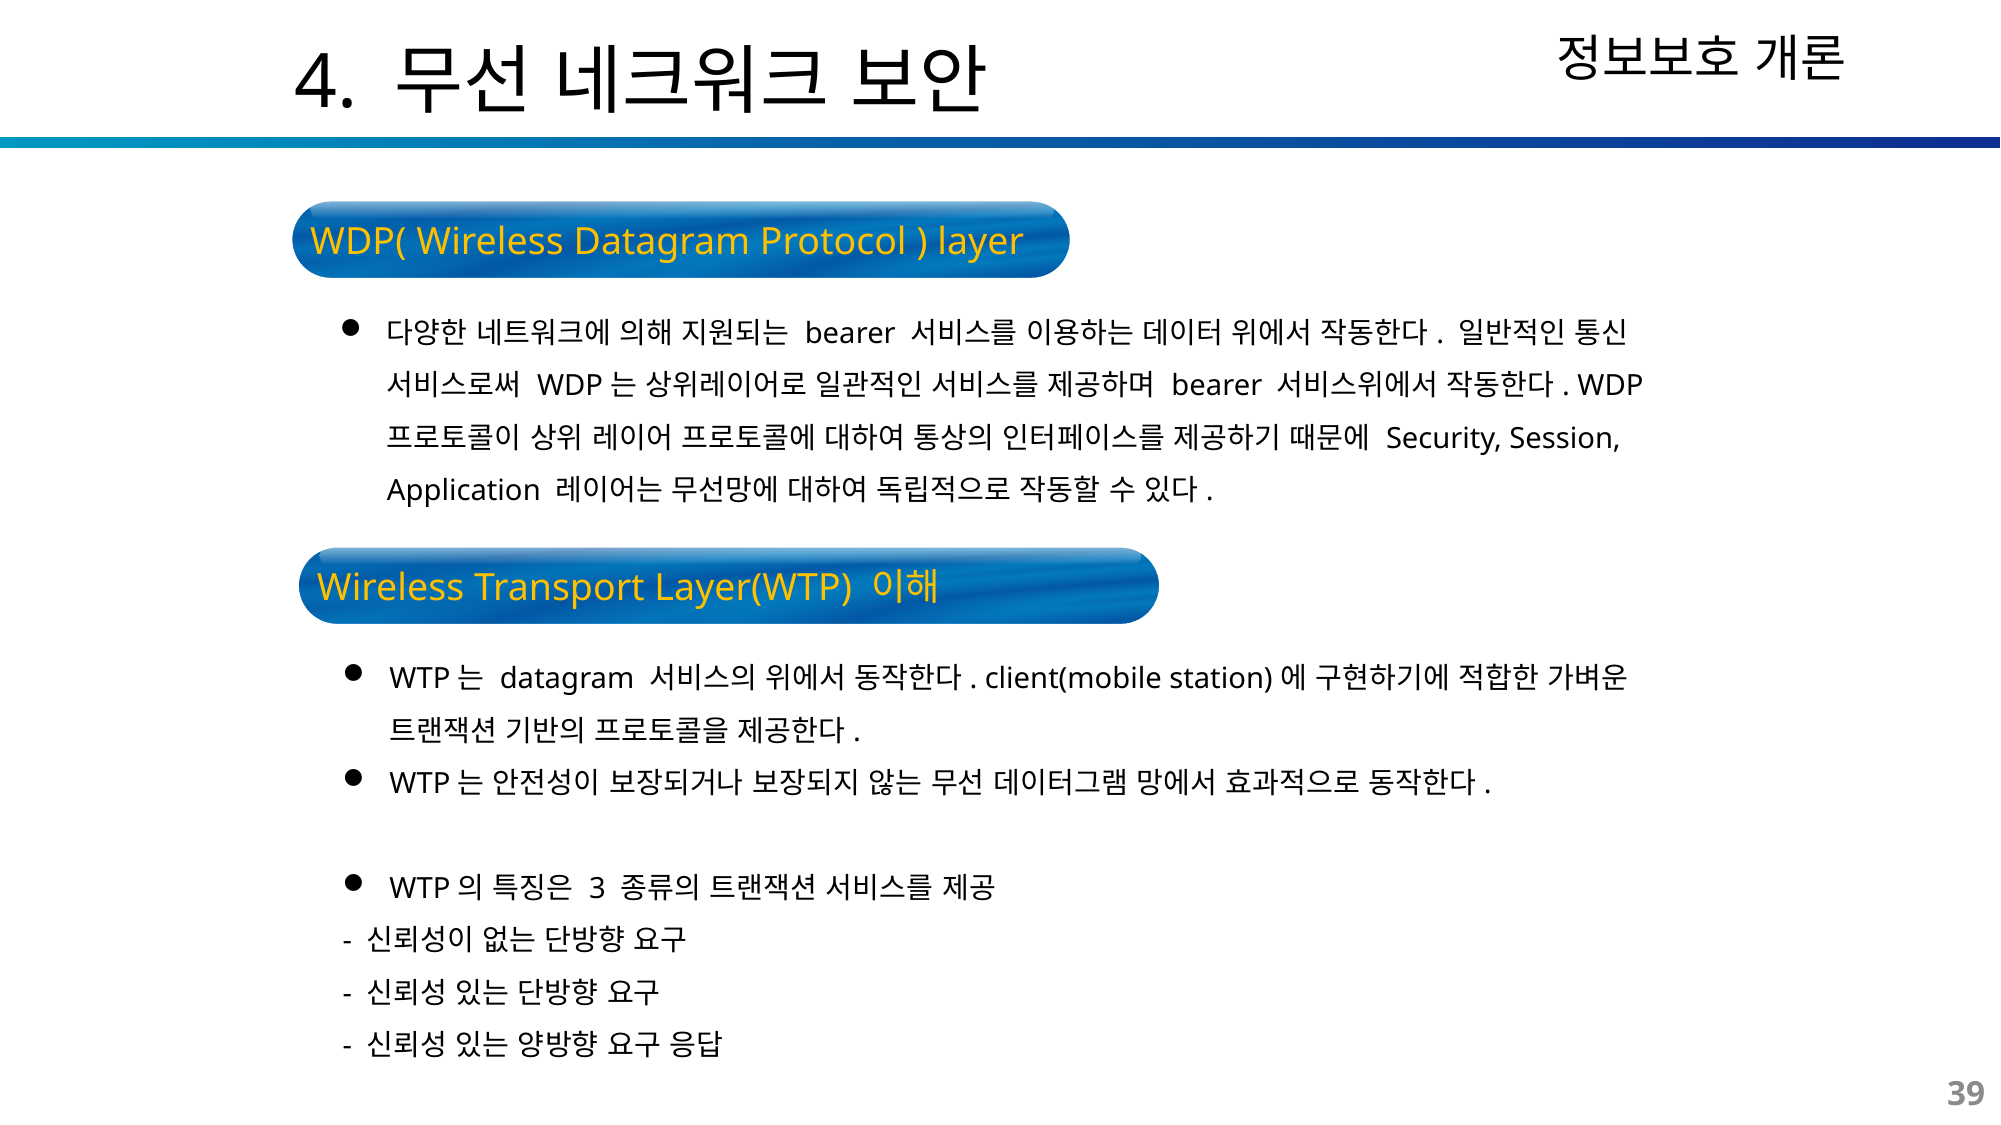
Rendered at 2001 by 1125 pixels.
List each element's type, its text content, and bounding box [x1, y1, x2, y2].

text_box 4. 무선 네크워크 보안 [259, 25, 1721, 175]
text_box 다양한 네트워크에 의해 지원되는 bearer 서비스를 이용하는 데이터 위에서 작동한다. 일반적인 통신 서비스로써 WDP는 상위레이어로 일관적인 서비스를 제공하며 bearer 서비스위에서 작동한다. WDP 프로토콜이 상위 레이어 프로토콜에 대하여 통상의 인터페이스를 제공하기 때문에 Security, Session, Application 레이어는 무선망에 대하여 독립적으로 작동할 수 있다. [325, 289, 1719, 514]
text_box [291, 195, 1071, 284]
picture [1721, 137, 2000, 148]
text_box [297, 541, 1161, 630]
text_box WTP는 datagram 서비스의 위에서 동작한다. client(mobile station)에 구현하기에 적합한 가벼운 트랜잭션 기반의 프로토콜을 제공한다. WTP는 안전성이 보장되거나 보장되지 않는 무선 데이터그램 망에서 효과적으로 동작한다. WTP의 특징은 3 종류의 트랜잭션 서비스를 제공 - 신뢰성이 없는 단방향 요구 - 신뢰성 있는 단방향 요구 - 신뢰성 있는 양방향 요구 응답 [327, 634, 1669, 1069]
slide_number 39 [1533, 1064, 2000, 1125]
